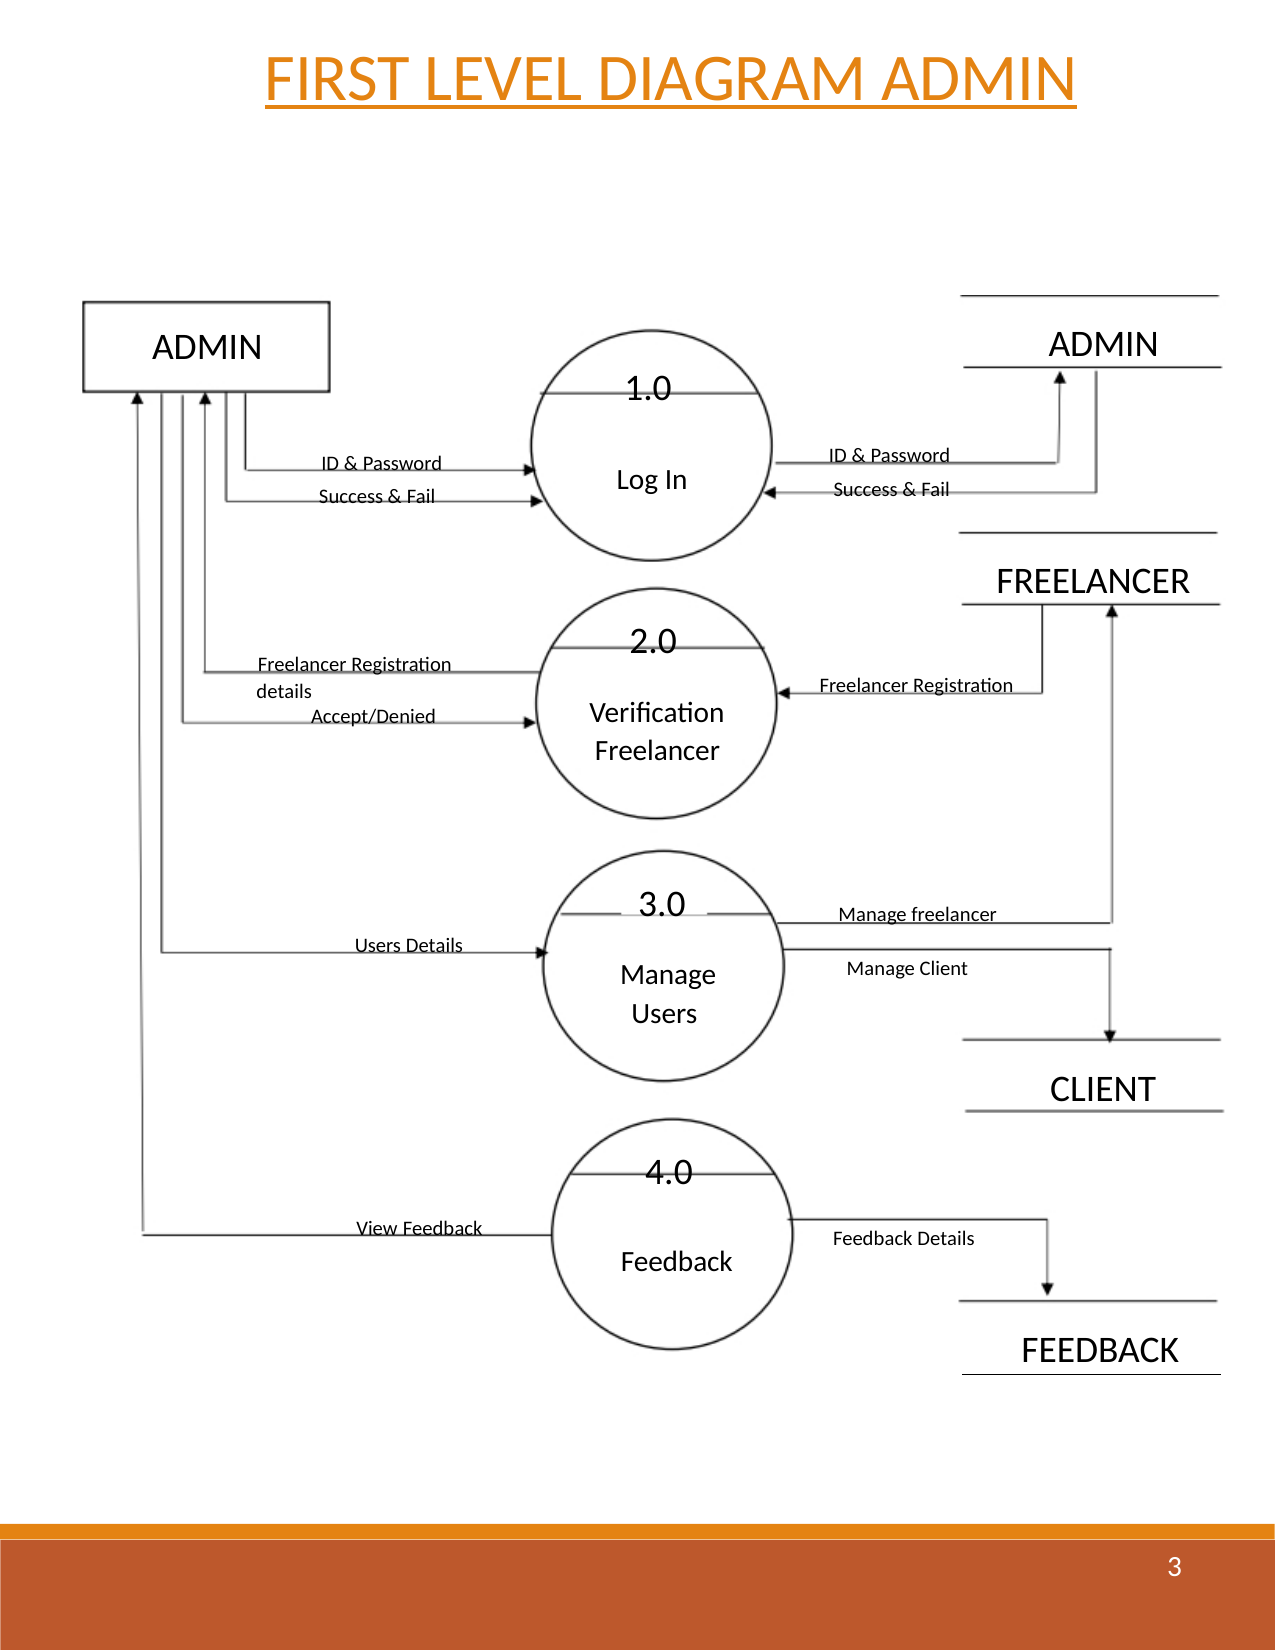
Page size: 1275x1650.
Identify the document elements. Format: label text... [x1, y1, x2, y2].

text_box FIRST LEVEL DIAGRAM ADMIN [264, 34, 1078, 122]
text_box 3 [1167, 1546, 1183, 1590]
picture [81, 294, 1227, 1370]
